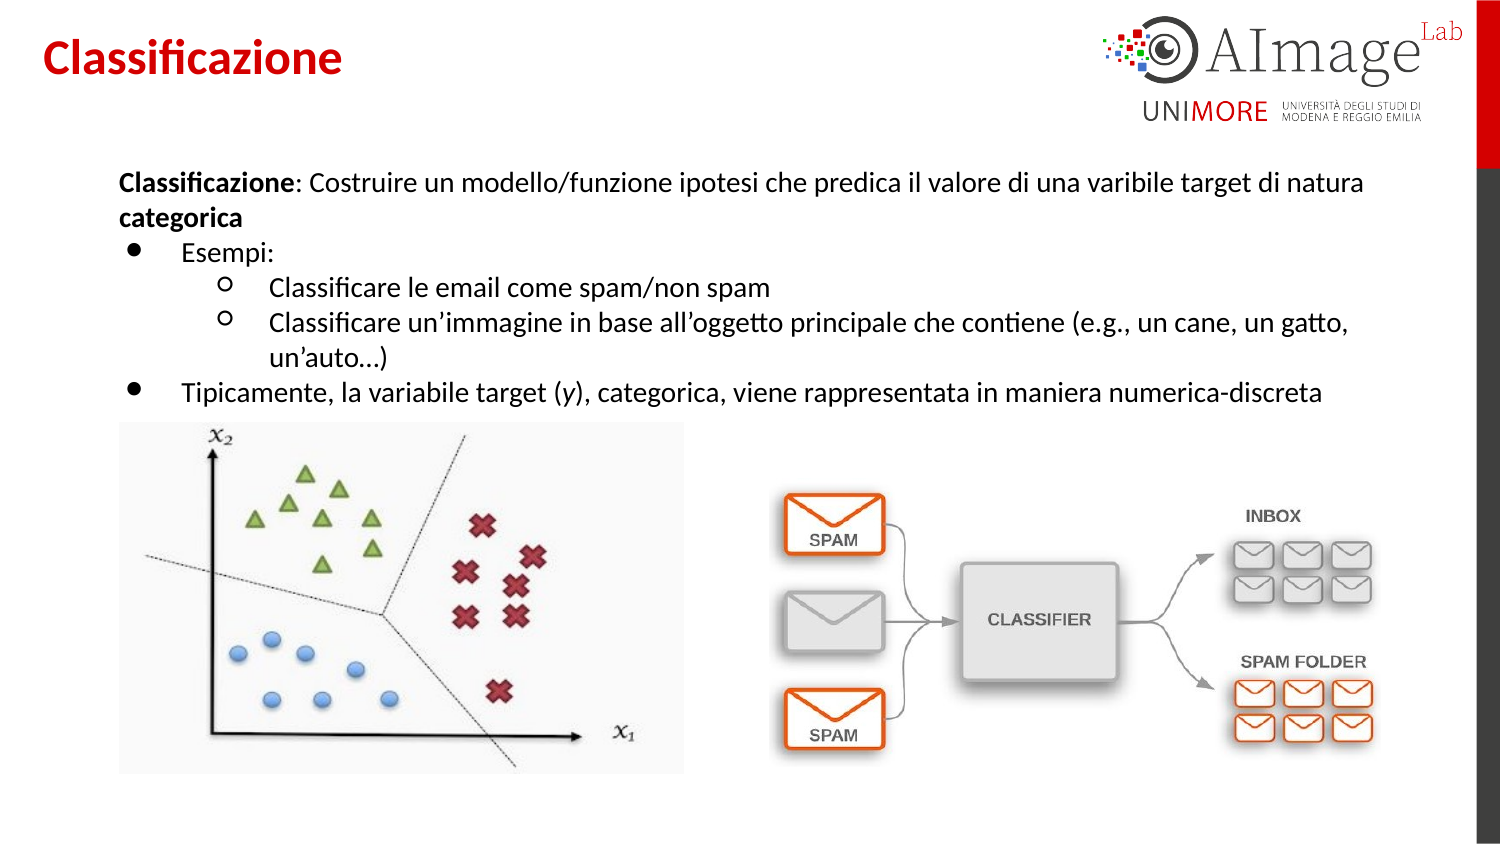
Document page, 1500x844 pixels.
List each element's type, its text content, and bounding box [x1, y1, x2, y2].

picture [1103, 16, 1464, 128]
title Classificazione [41, 22, 1238, 166]
picture [118, 422, 684, 775]
picture [768, 478, 1381, 767]
text_box Classificazione: Costruire un modello/funzione ipotesi che predica il valore di una varibile target di natura categorica Esempi: Classificare le email come spam/non spam Classificare un’immagine in base all’oggetto principale che contiene (e.g., un cane, un gatto, un’auto…) Tipicamente, la variabile target (y), categorica, viene rappresentata in maniera numerica-discreta [119, 154, 1379, 409]
